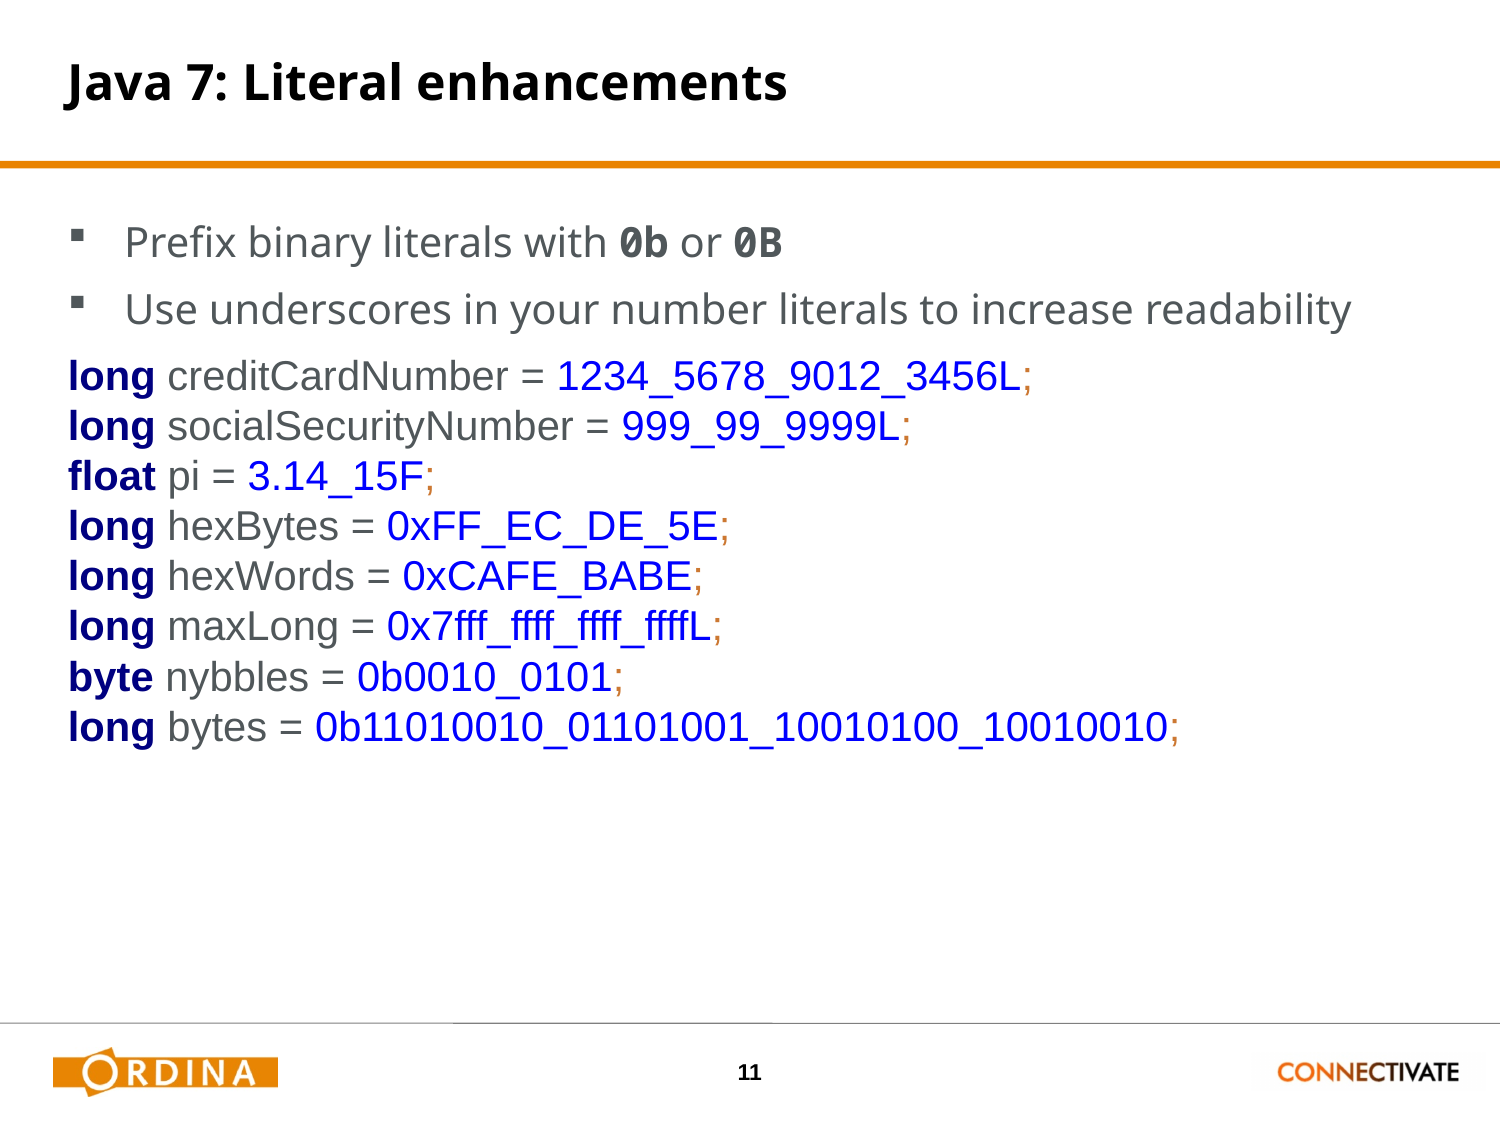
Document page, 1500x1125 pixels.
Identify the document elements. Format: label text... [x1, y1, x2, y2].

picture [53, 1047, 278, 1097]
picture [1252, 1053, 1486, 1091]
list Prefix binary literals with 0b or 0B Use underscores in your number literals to increase readability long creditCardNumber = 1234_5678_9012_3456L; long socialSecurityNumber = 999_99_9999L; float pi = 3.14_15F; long hexBytes = 0xFF_EC_DE_5E; long hexWords = 0xCAFE_BABE; long maxLong = 0x7fff_ffff_ffff_ffffL; byte nybbles = 0b0010_0101; long bytes = 0b11010010_01101001_10010100_10010010; [52, 207, 1460, 1000]
title Java 7: Literal enhancements [52, 0, 1459, 162]
